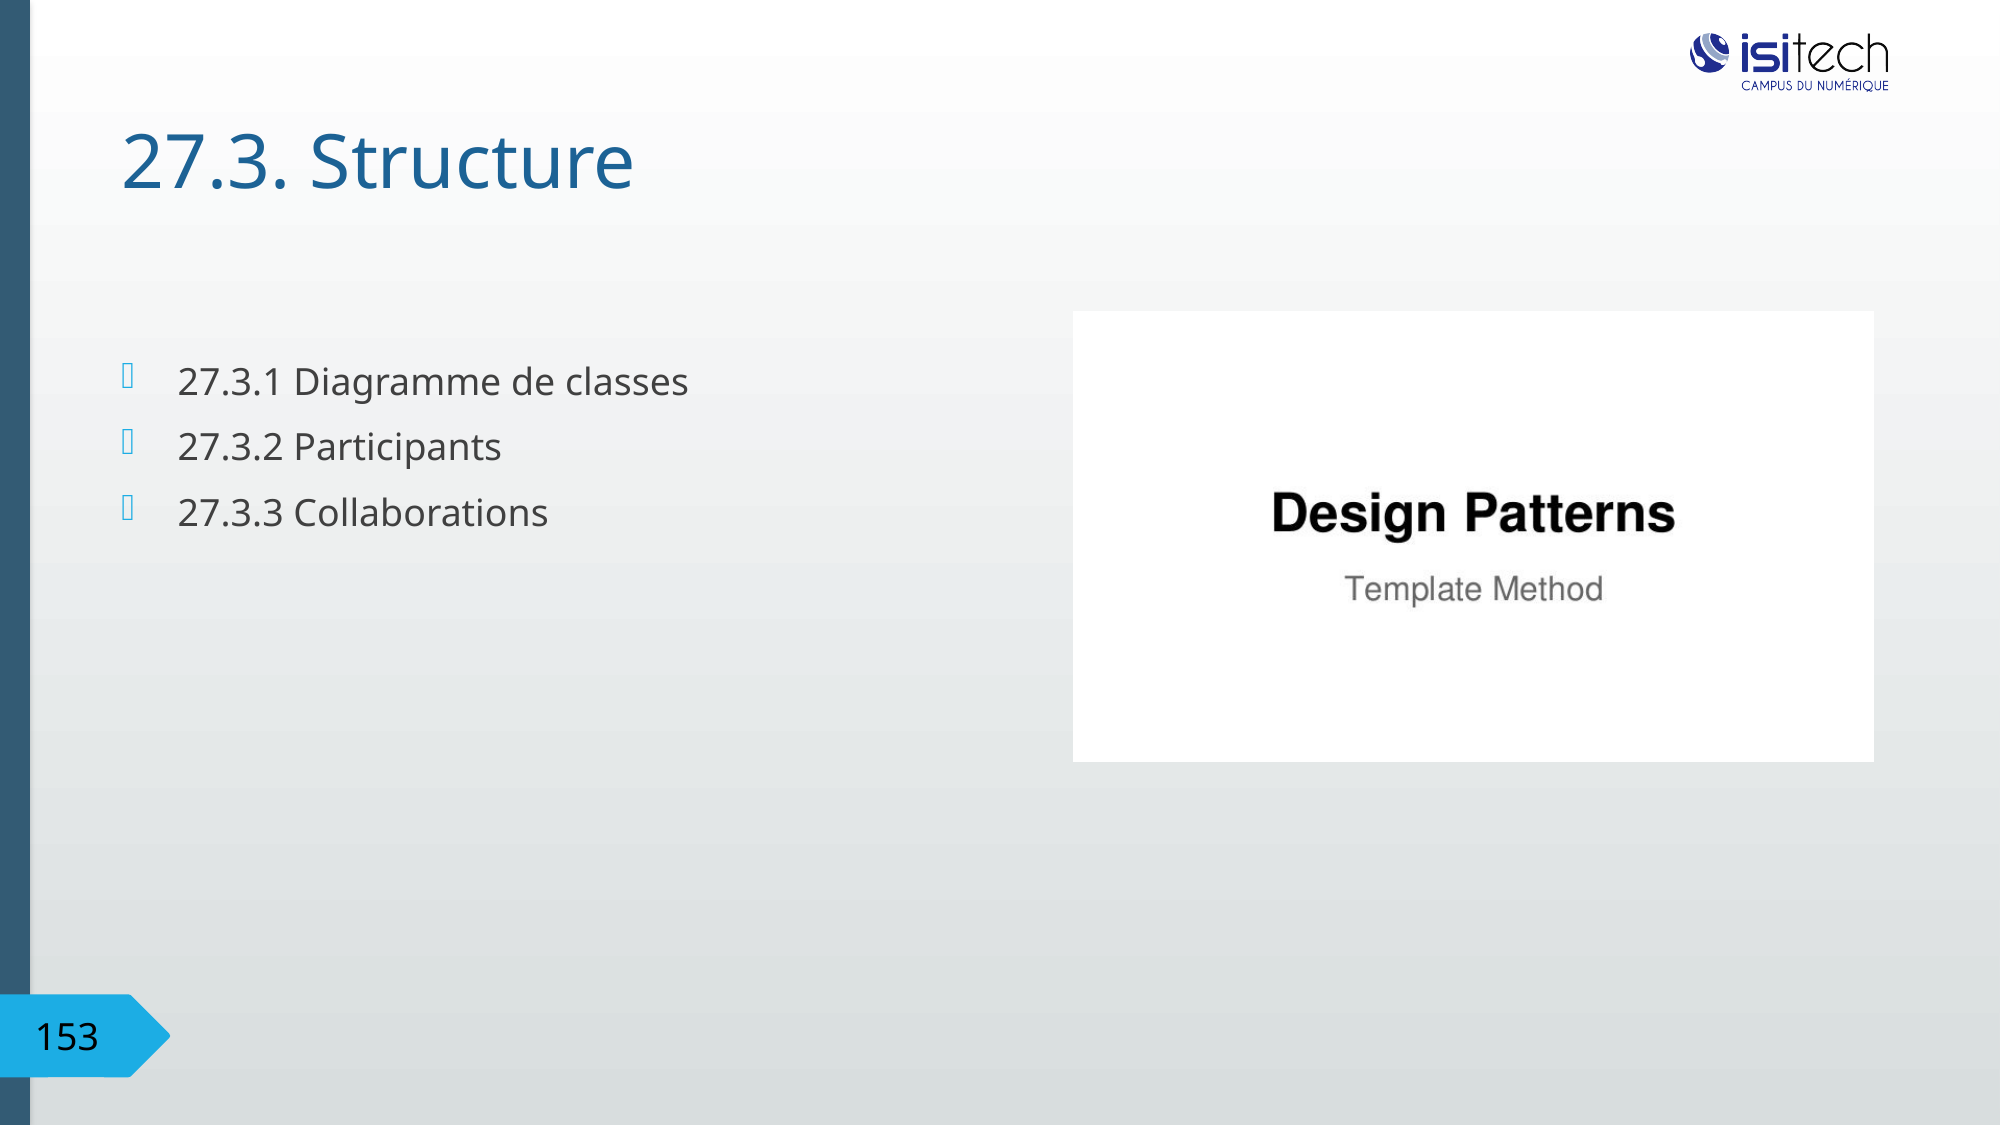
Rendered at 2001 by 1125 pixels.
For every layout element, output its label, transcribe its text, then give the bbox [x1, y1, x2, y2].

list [1073, 310, 1874, 762]
picture [1690, 33, 1889, 94]
title 27.3. Structure [106, 105, 947, 313]
list 27.3.1 Diagramme de classes 27.3.2 Participants 27.3.3 Collaborations [106, 350, 947, 967]
slide_number 153 [19, 1006, 148, 1067]
